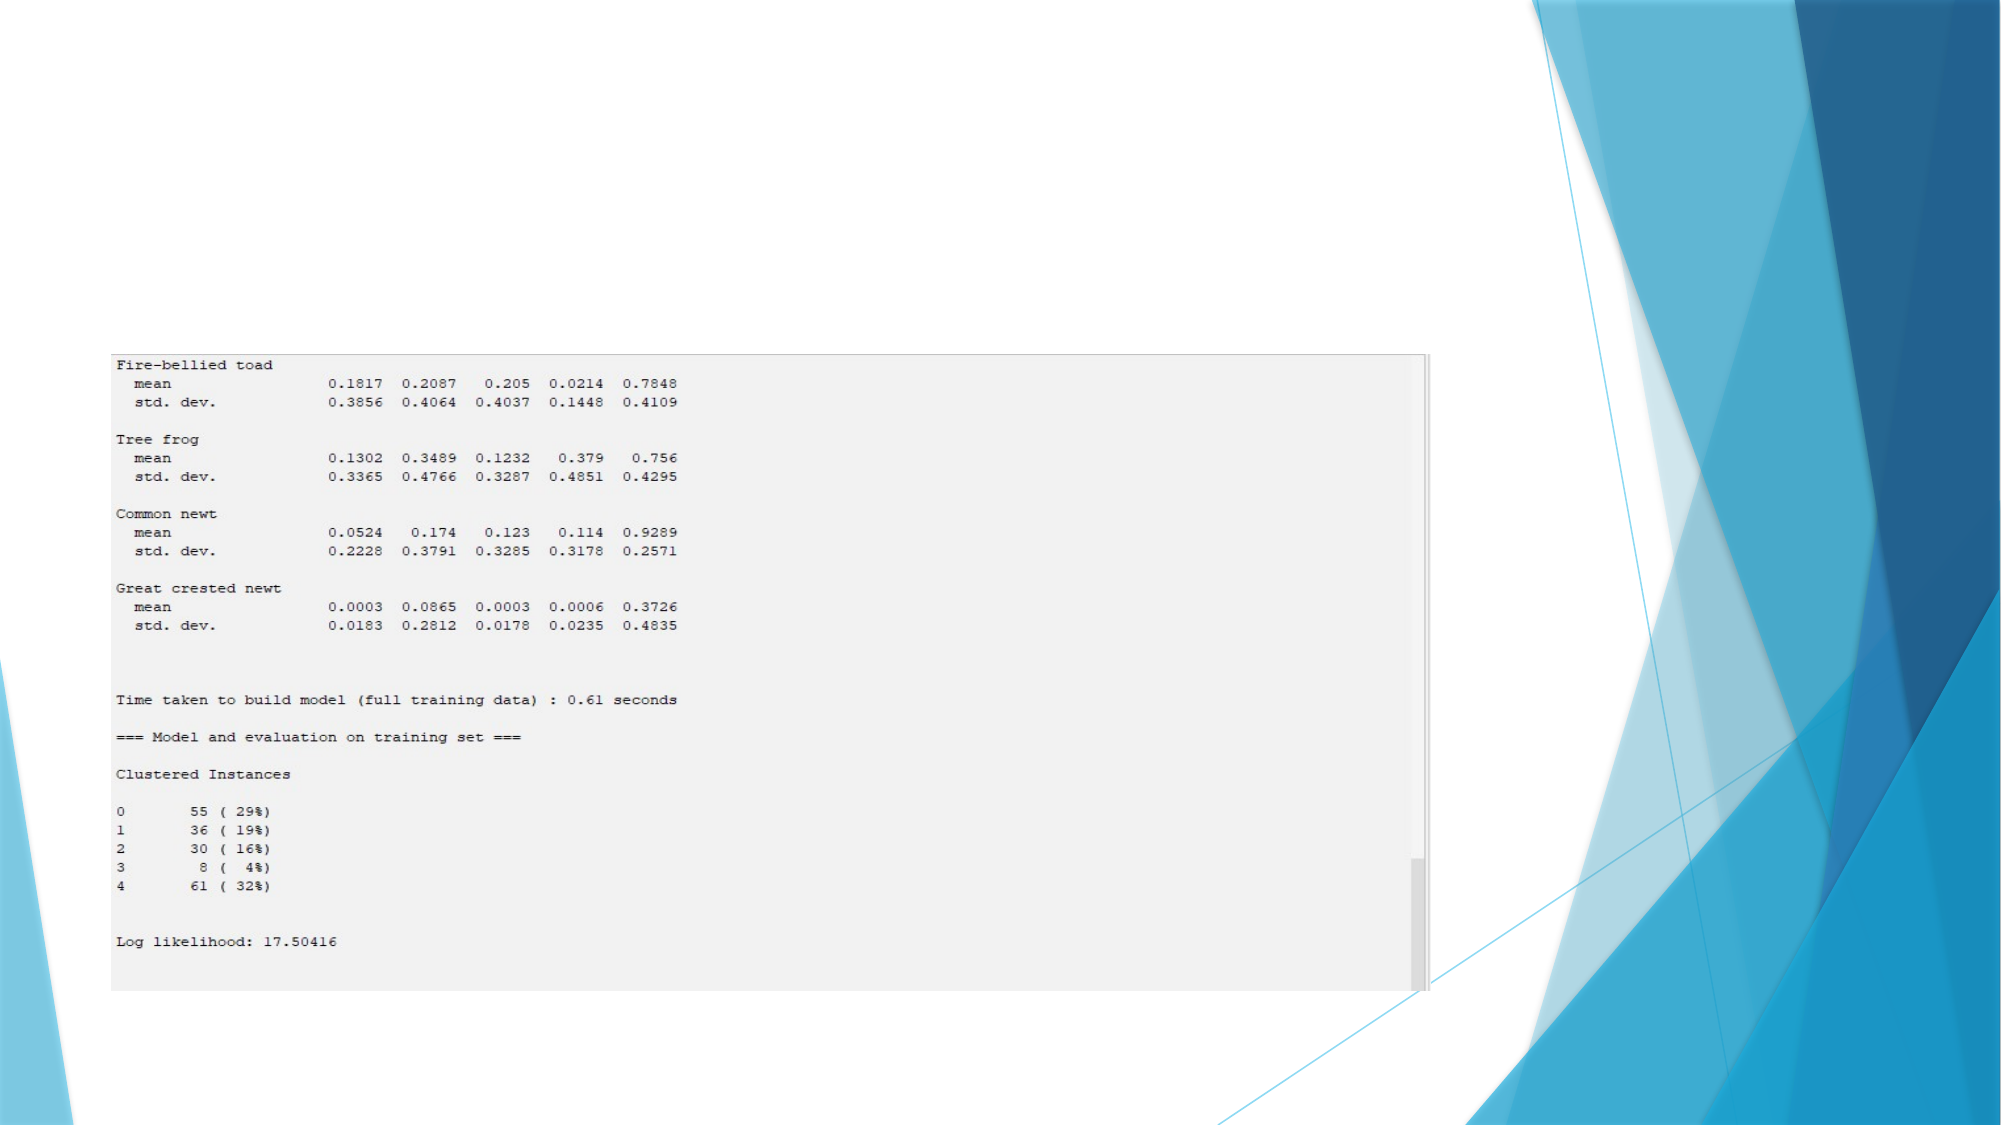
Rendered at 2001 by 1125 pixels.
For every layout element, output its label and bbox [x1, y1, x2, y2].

picture [110, 353, 1431, 992]
